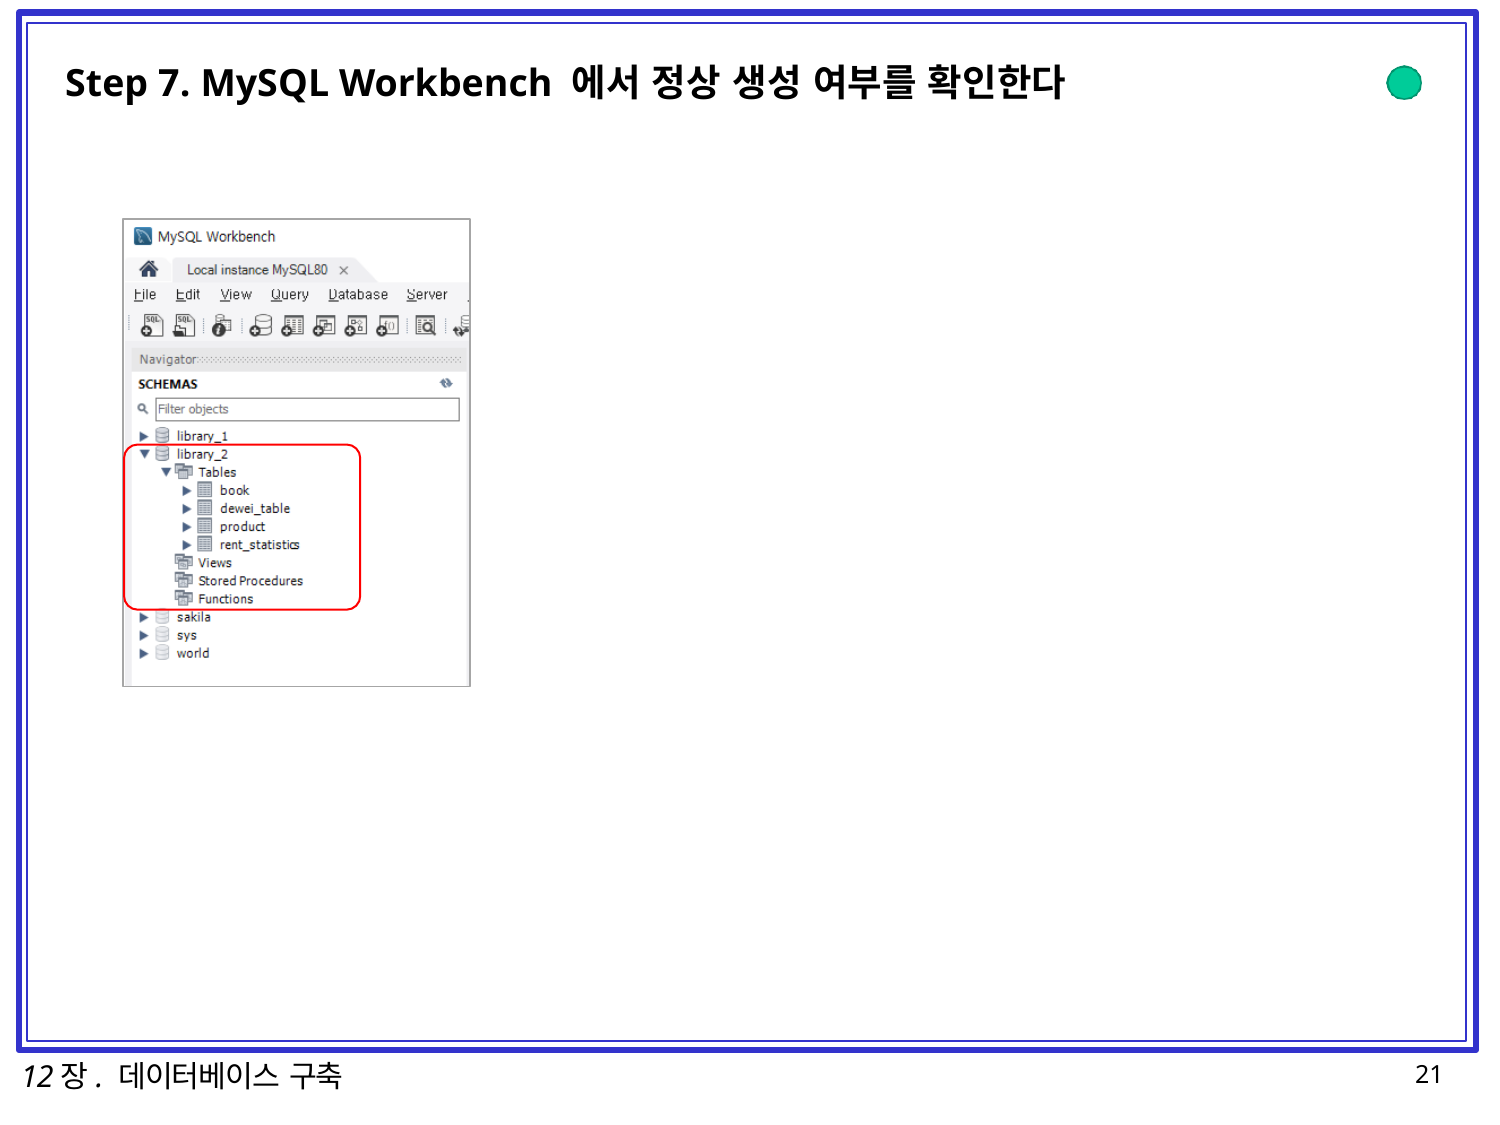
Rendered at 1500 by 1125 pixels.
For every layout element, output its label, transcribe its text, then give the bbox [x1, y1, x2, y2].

text_box Step 7. MySQL Workbench 에서 정상 생성 여부를 확인한다 [62, 56, 1069, 104]
footer 12장. 데이터베이스 구축 [18, 1058, 350, 1125]
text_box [122, 218, 471, 688]
picture [1386, 65, 1422, 101]
slide_number 21 [1408, 1064, 1452, 1125]
